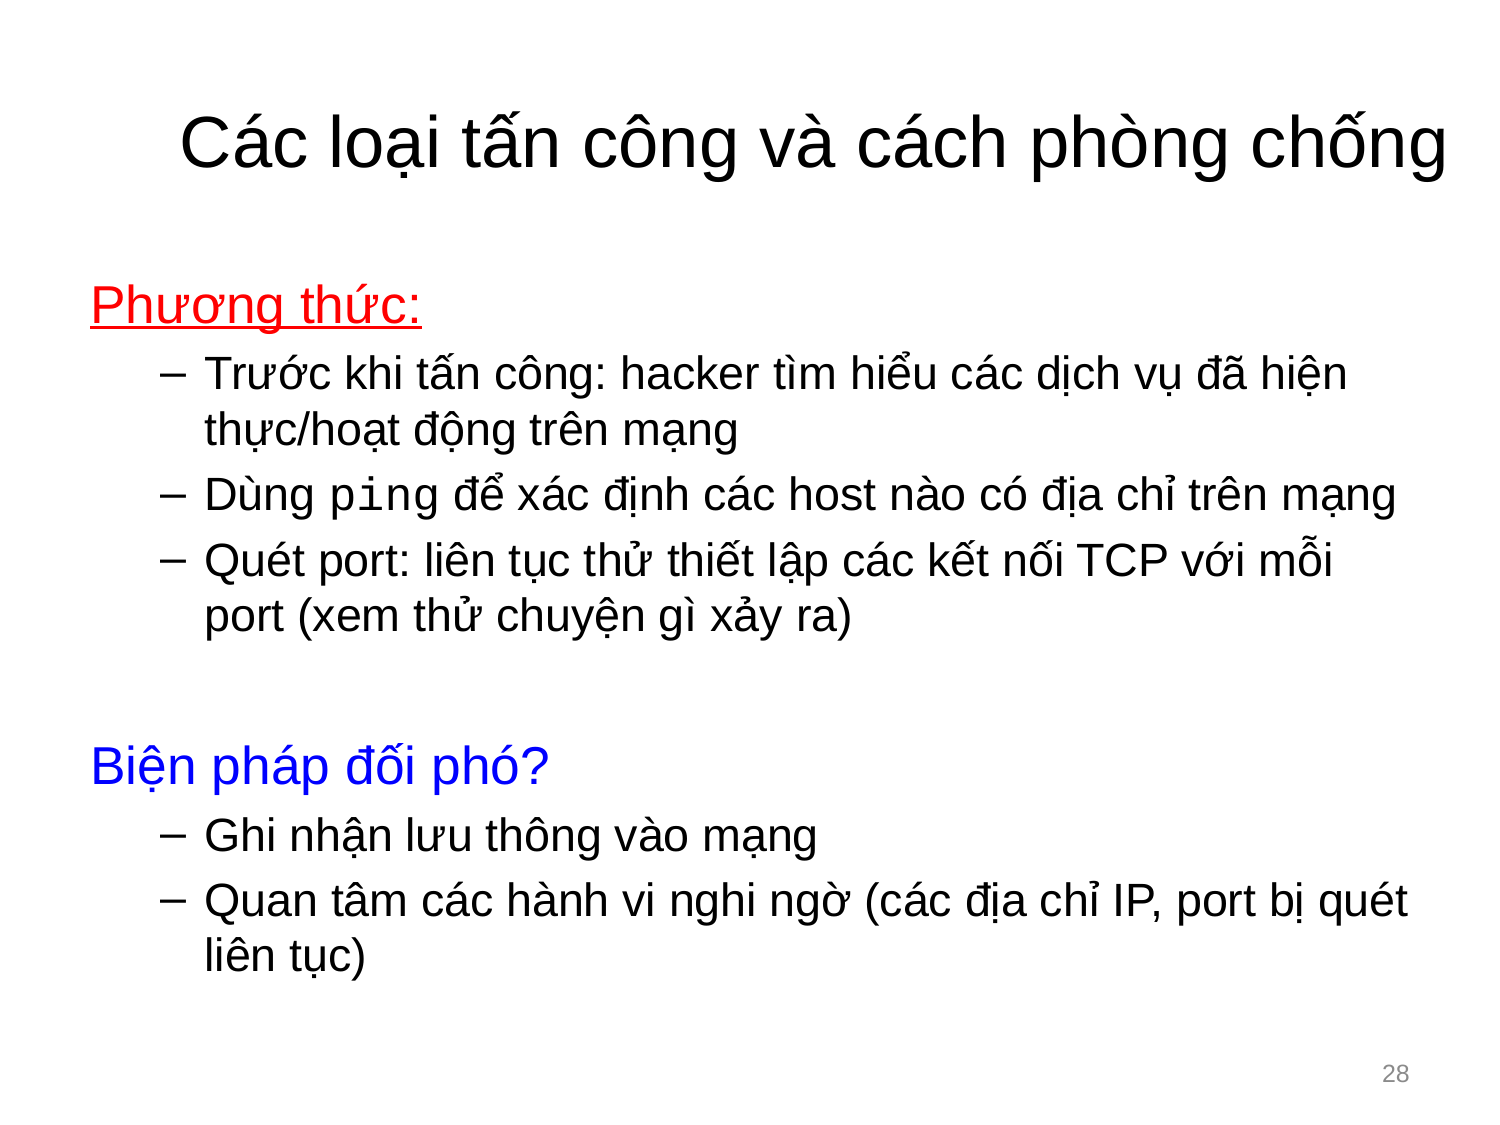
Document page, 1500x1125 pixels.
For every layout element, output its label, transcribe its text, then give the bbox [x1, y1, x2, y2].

title Các loại tấn công và cách phòng chống [162, 45, 1466, 233]
list Phương thức: Trước khi tấn công: hacker tìm hiểu các dịch vụ đã hiện thực/hoạt động trên mạng Dùng ping để xác định các host nào có địa chỉ trên mạng Quét port: liên tục thử thiết lập các kết nối TCP với mỗi port (xem thử chuyện gì xảy ra) Biện pháp đối phó? Ghi nhận lưu thông vào mạng Quan tâm các hành vi nghi ngờ (các địa chỉ IP, port bị quét liên tục) [75, 262, 1425, 1005]
slide_number 28 [1074, 1042, 1425, 1103]
